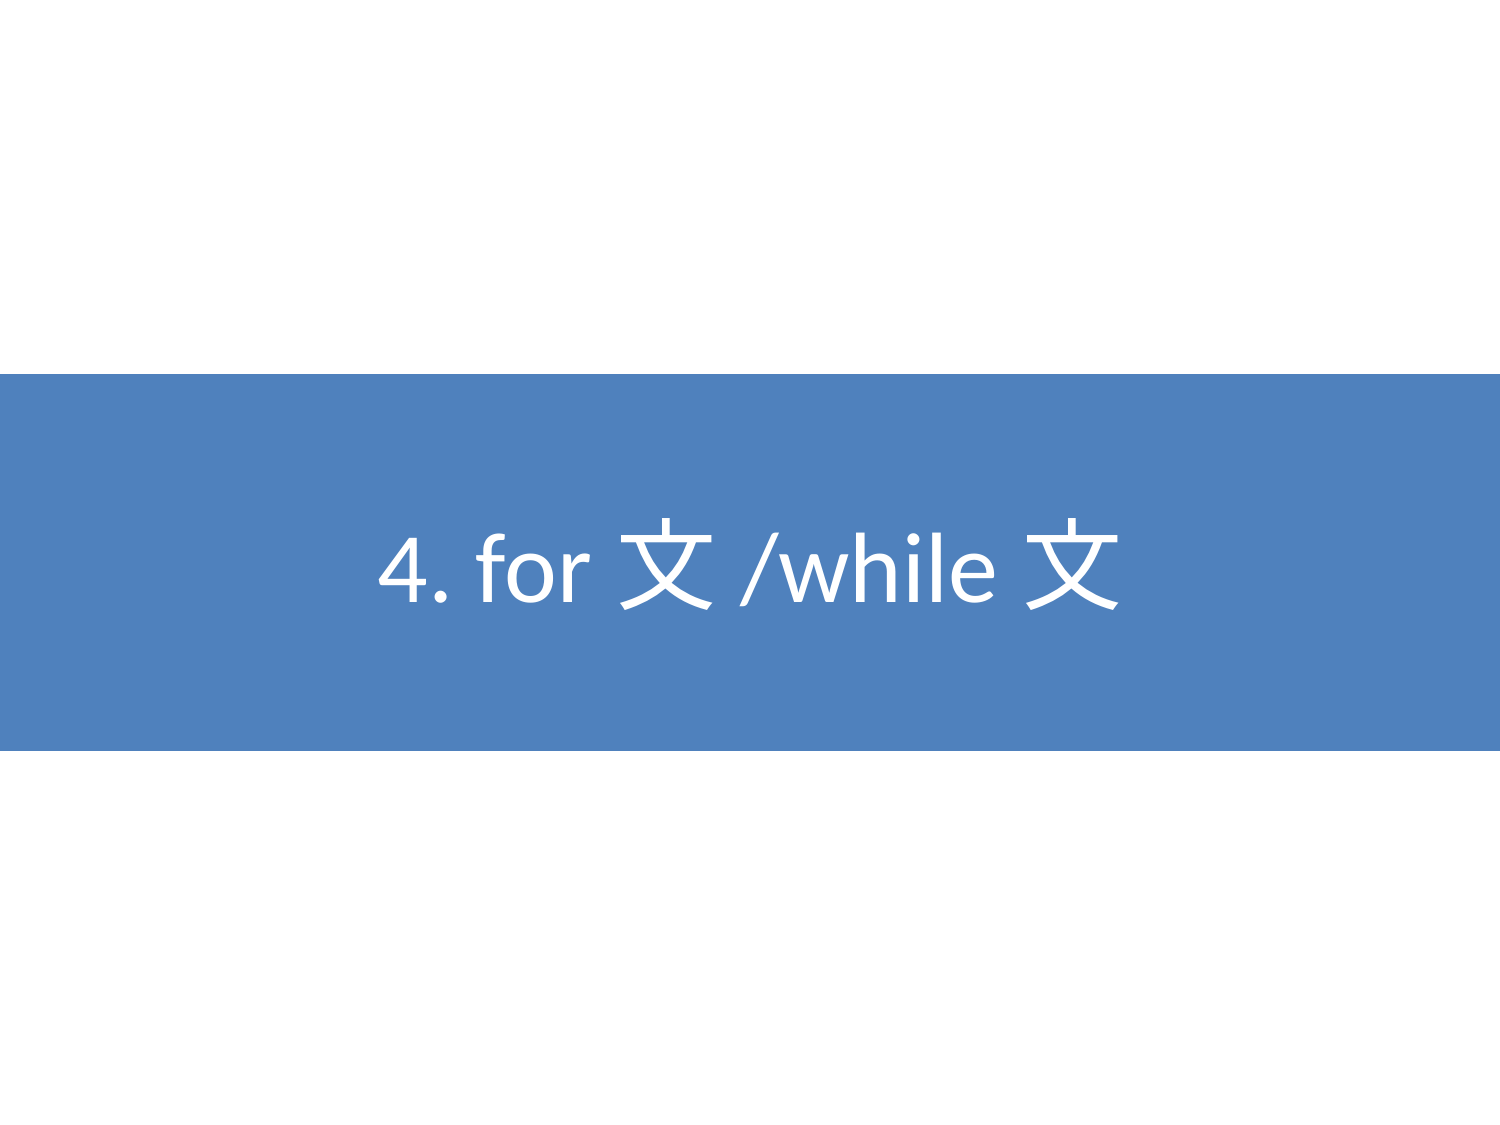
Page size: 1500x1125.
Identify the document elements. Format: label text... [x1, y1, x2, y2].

text_box 4. for文/while文 [0, 374, 1500, 751]
